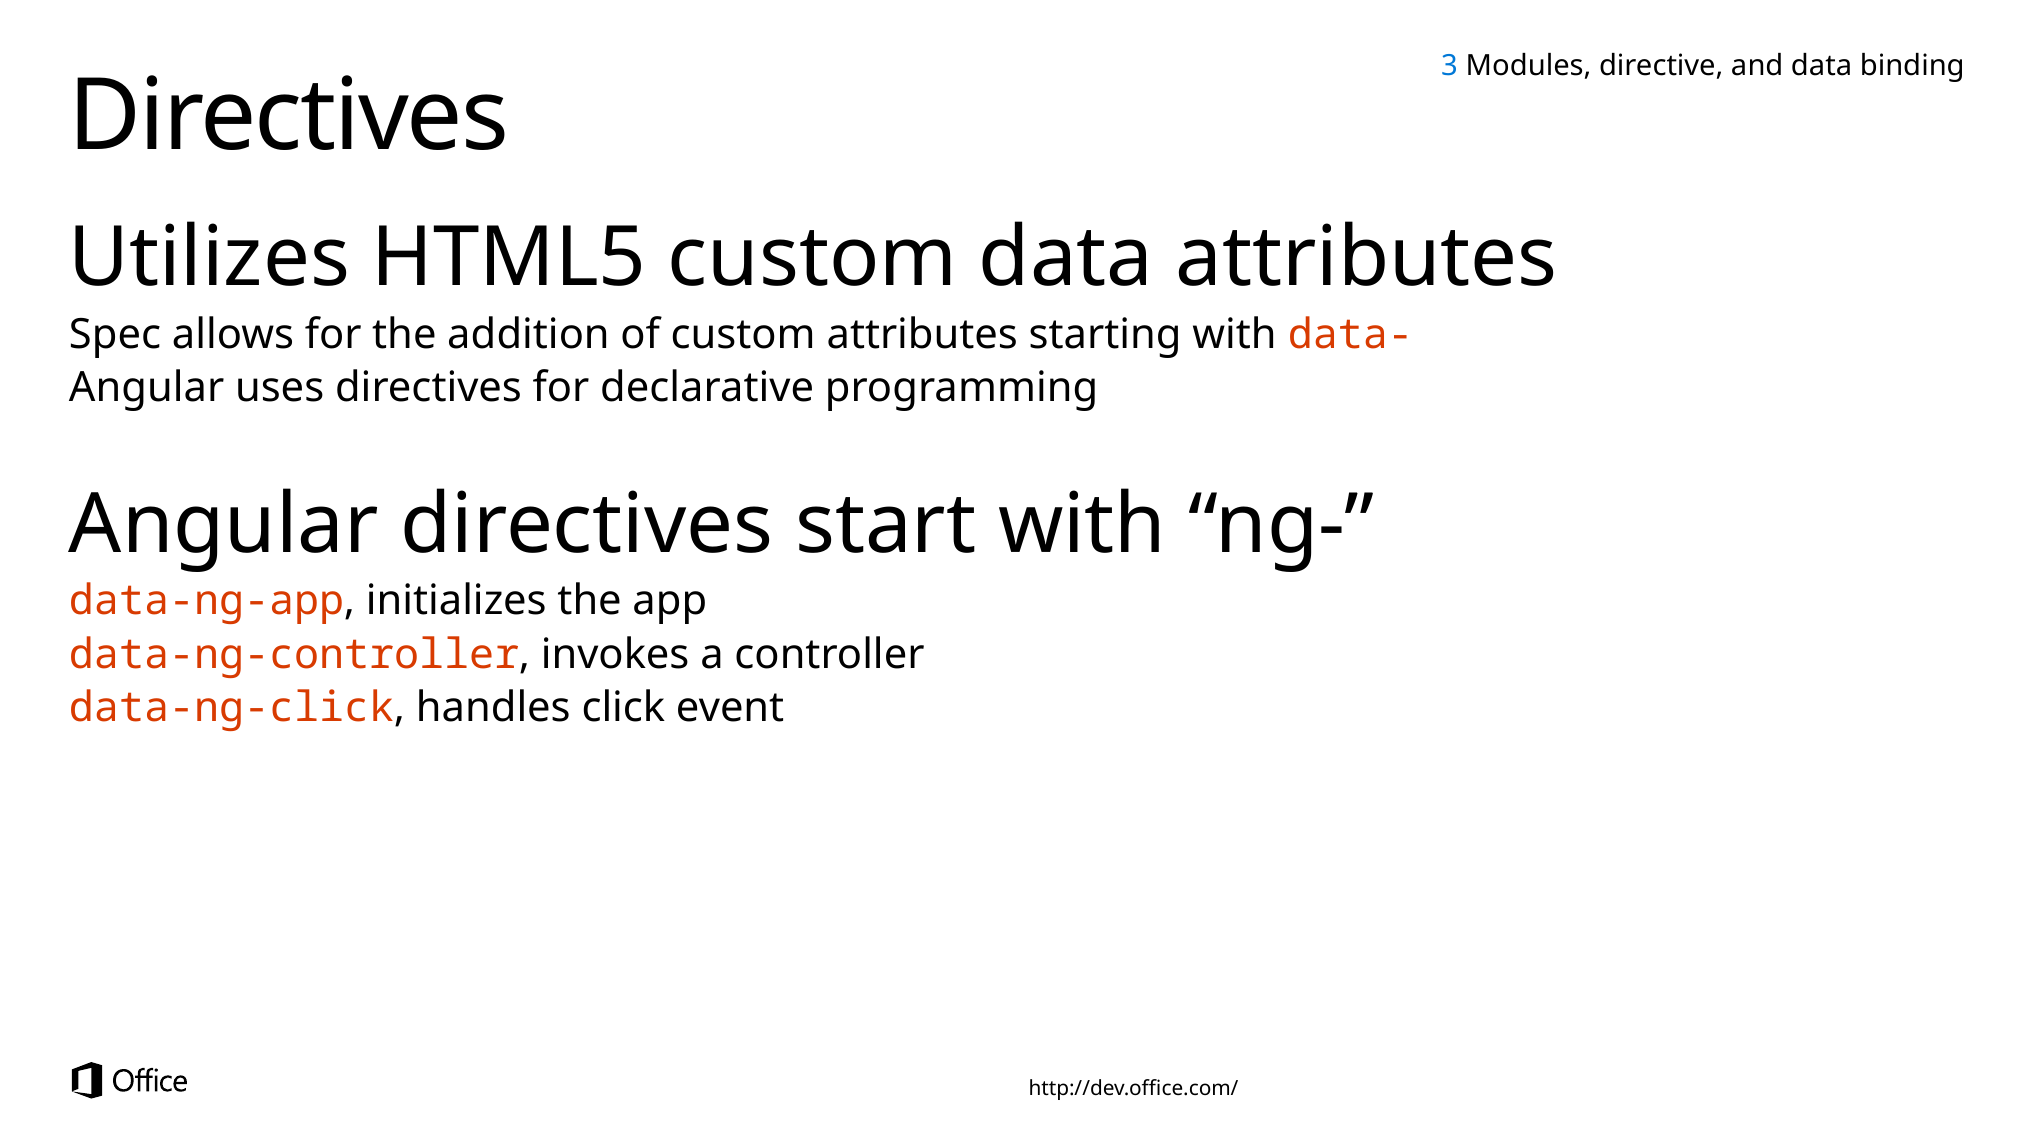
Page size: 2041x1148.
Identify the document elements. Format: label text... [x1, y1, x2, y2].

list Utilizes HTML5 custom data attributes Spec allows for the addition of custom attributes starting with data- Angular uses directives for declarative programming Angular directives start with “ng-” data-ng-app, initializes the app data-ng-controller, invokes a controller data-ng-click, handles click event [45, 198, 1996, 765]
title Directives [45, 48, 1996, 198]
footer 3 Modules, directive, and data binding [1306, 48, 1996, 110]
